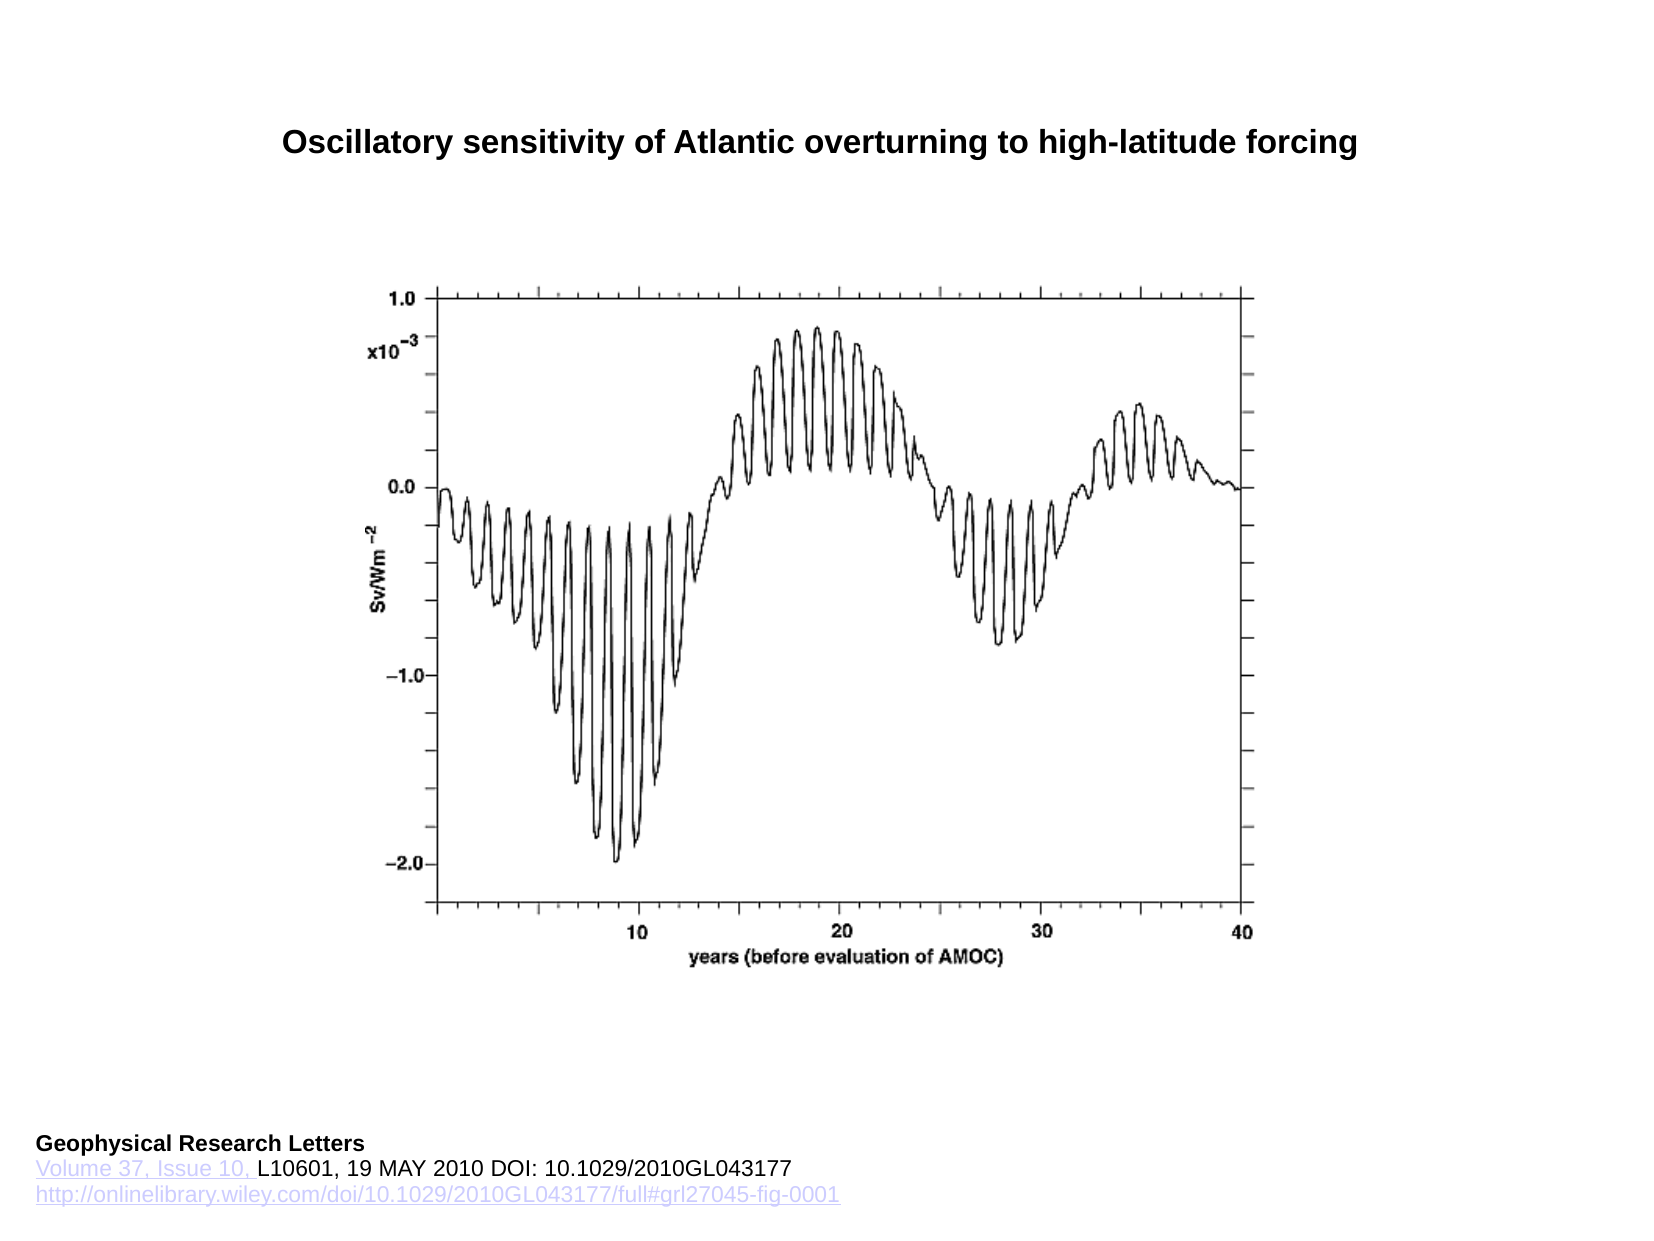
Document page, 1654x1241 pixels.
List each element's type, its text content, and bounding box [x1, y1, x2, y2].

text_box Geophysical Research Letters Volume 37, Issue 10, L10601, 19 MAY 2010 DOI: 10.1029/2010GL043177 http://onlinelibrary.wiley.com/doi/10.1029/2010GL043177/full#grl27045-fig-0001 [20, 1122, 1152, 1214]
picture [365, 284, 1257, 970]
title Oscillatory sensitivity of Atlantic overturning to high‐latitude forcing [76, 75, 1566, 207]
